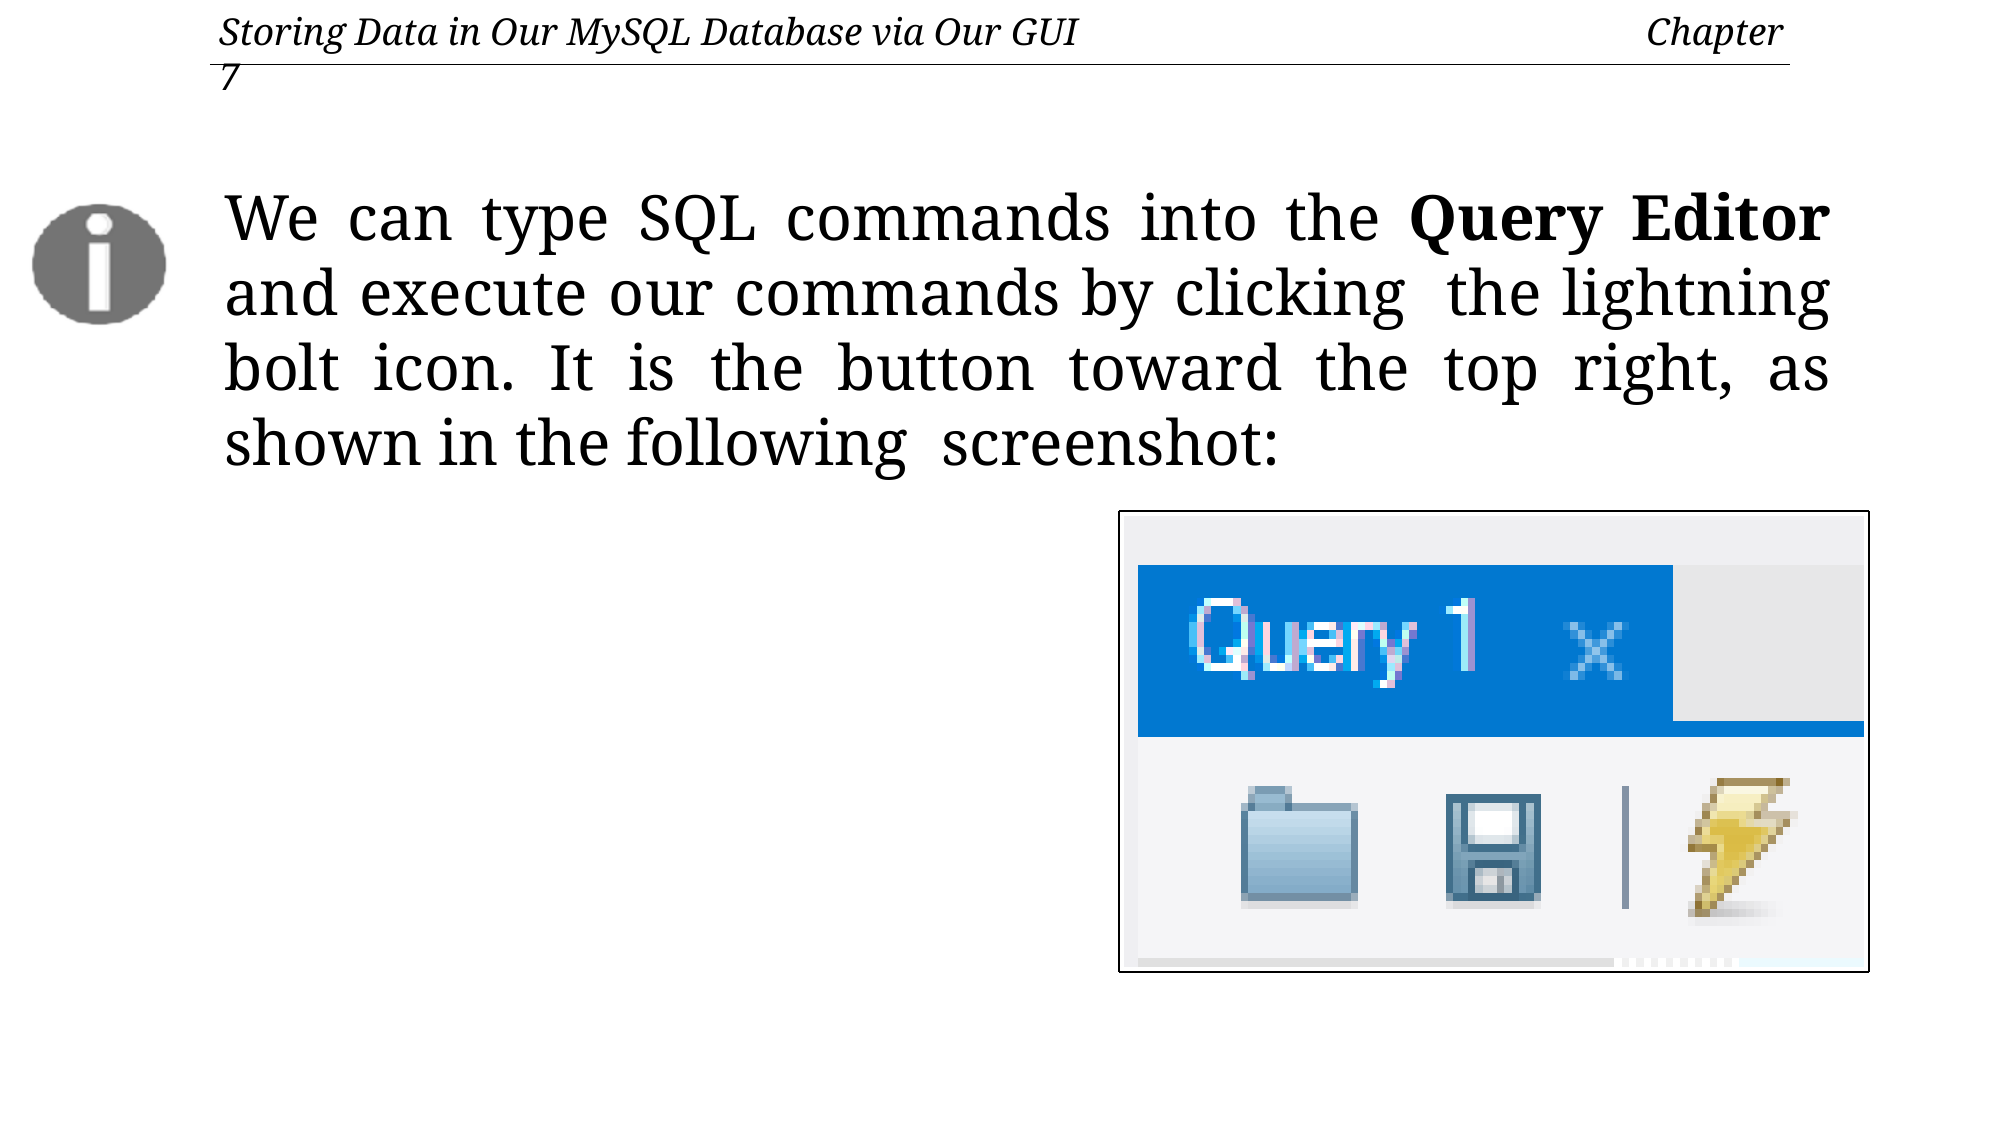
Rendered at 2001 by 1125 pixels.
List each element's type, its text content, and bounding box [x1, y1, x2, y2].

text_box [1114, 505, 1874, 978]
text_box We can type SQL commands into the Query Editor and execute our commands by clicking the lightning bolt icon. It is the button toward the top right, as shown in the following screenshot: [206, 170, 1862, 486]
picture [24, 187, 1495, 348]
text_box Storing Data in Our MySQL Database via Our GUI Chapter 7 [206, 4, 1788, 141]
